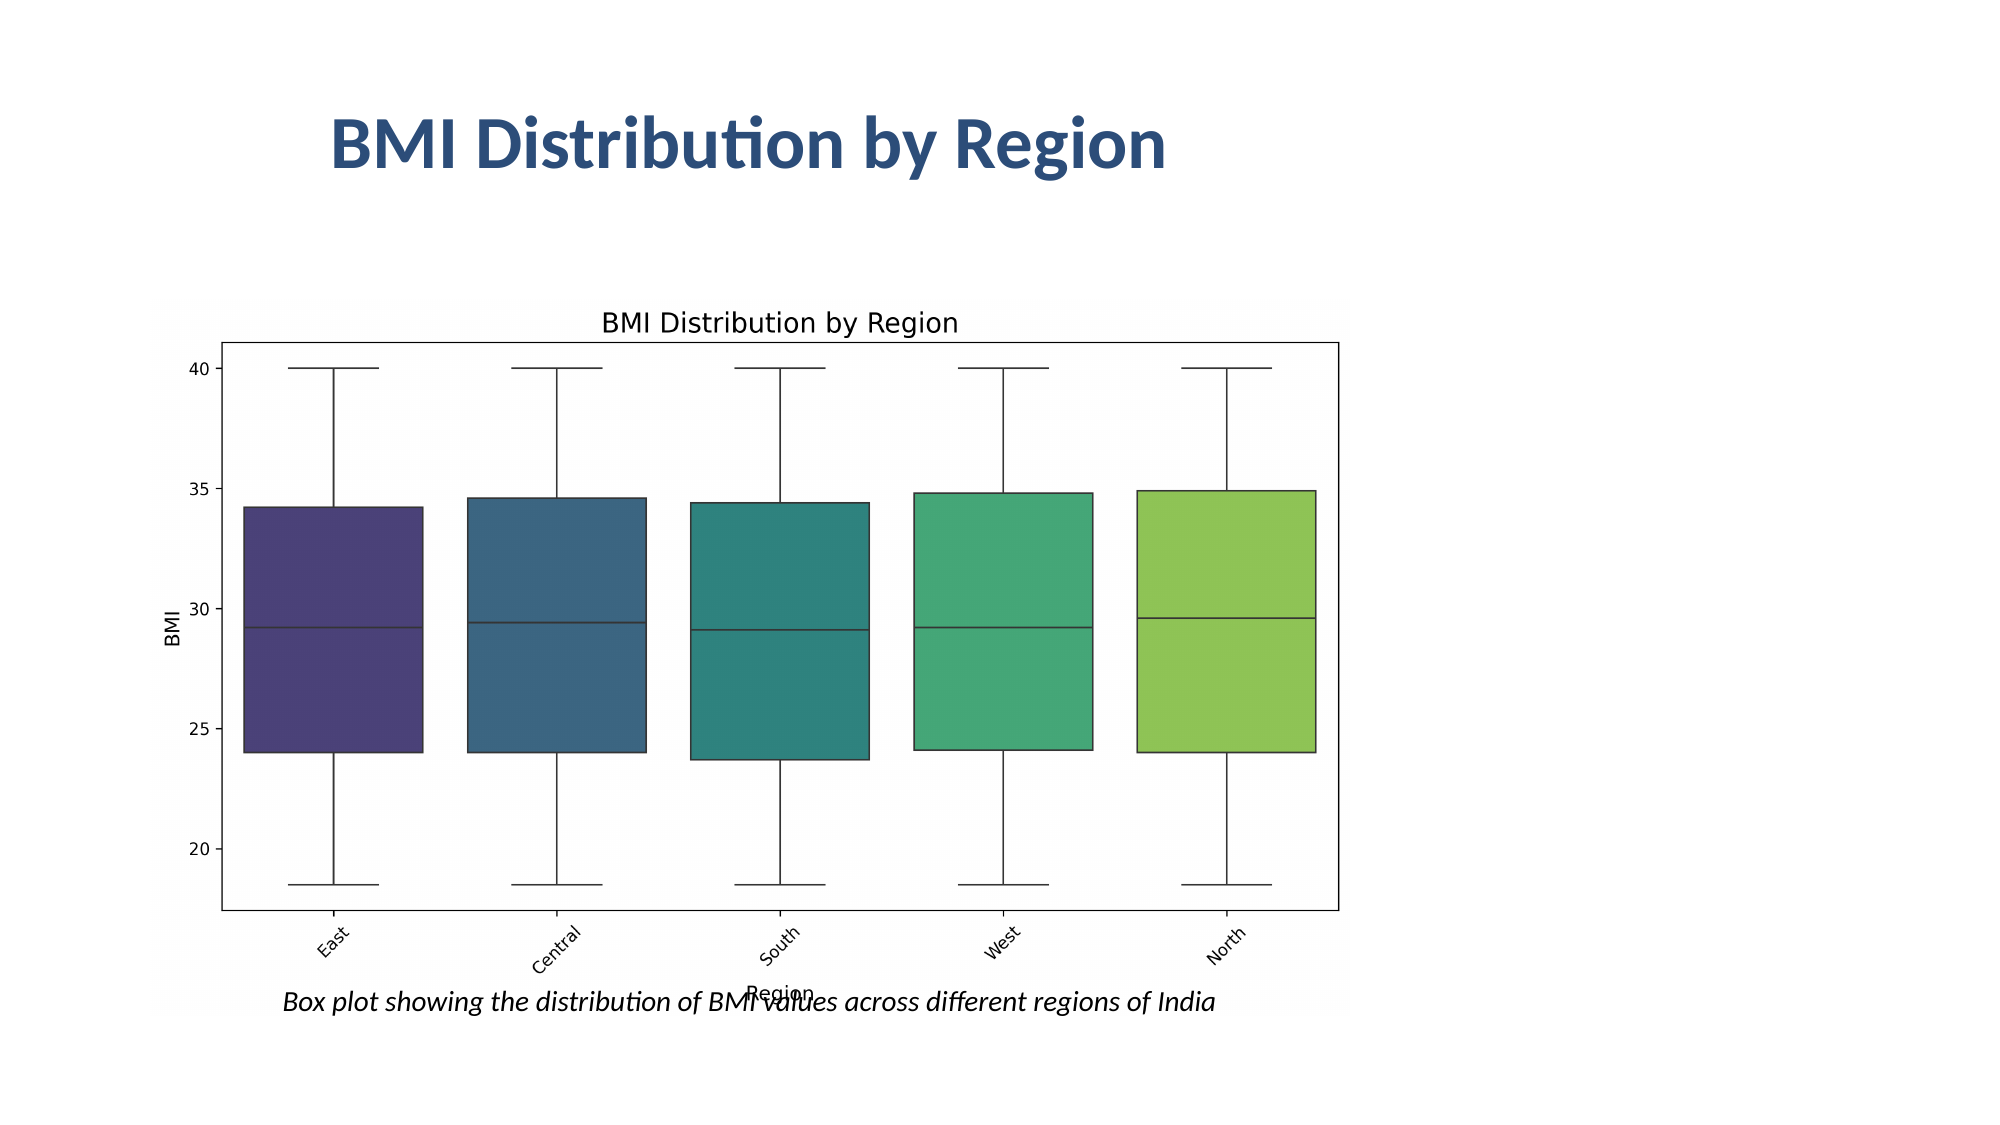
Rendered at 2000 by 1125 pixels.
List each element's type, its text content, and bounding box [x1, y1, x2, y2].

title BMI Distribution by Region [75, 45, 1425, 233]
picture [149, 299, 1351, 1016]
